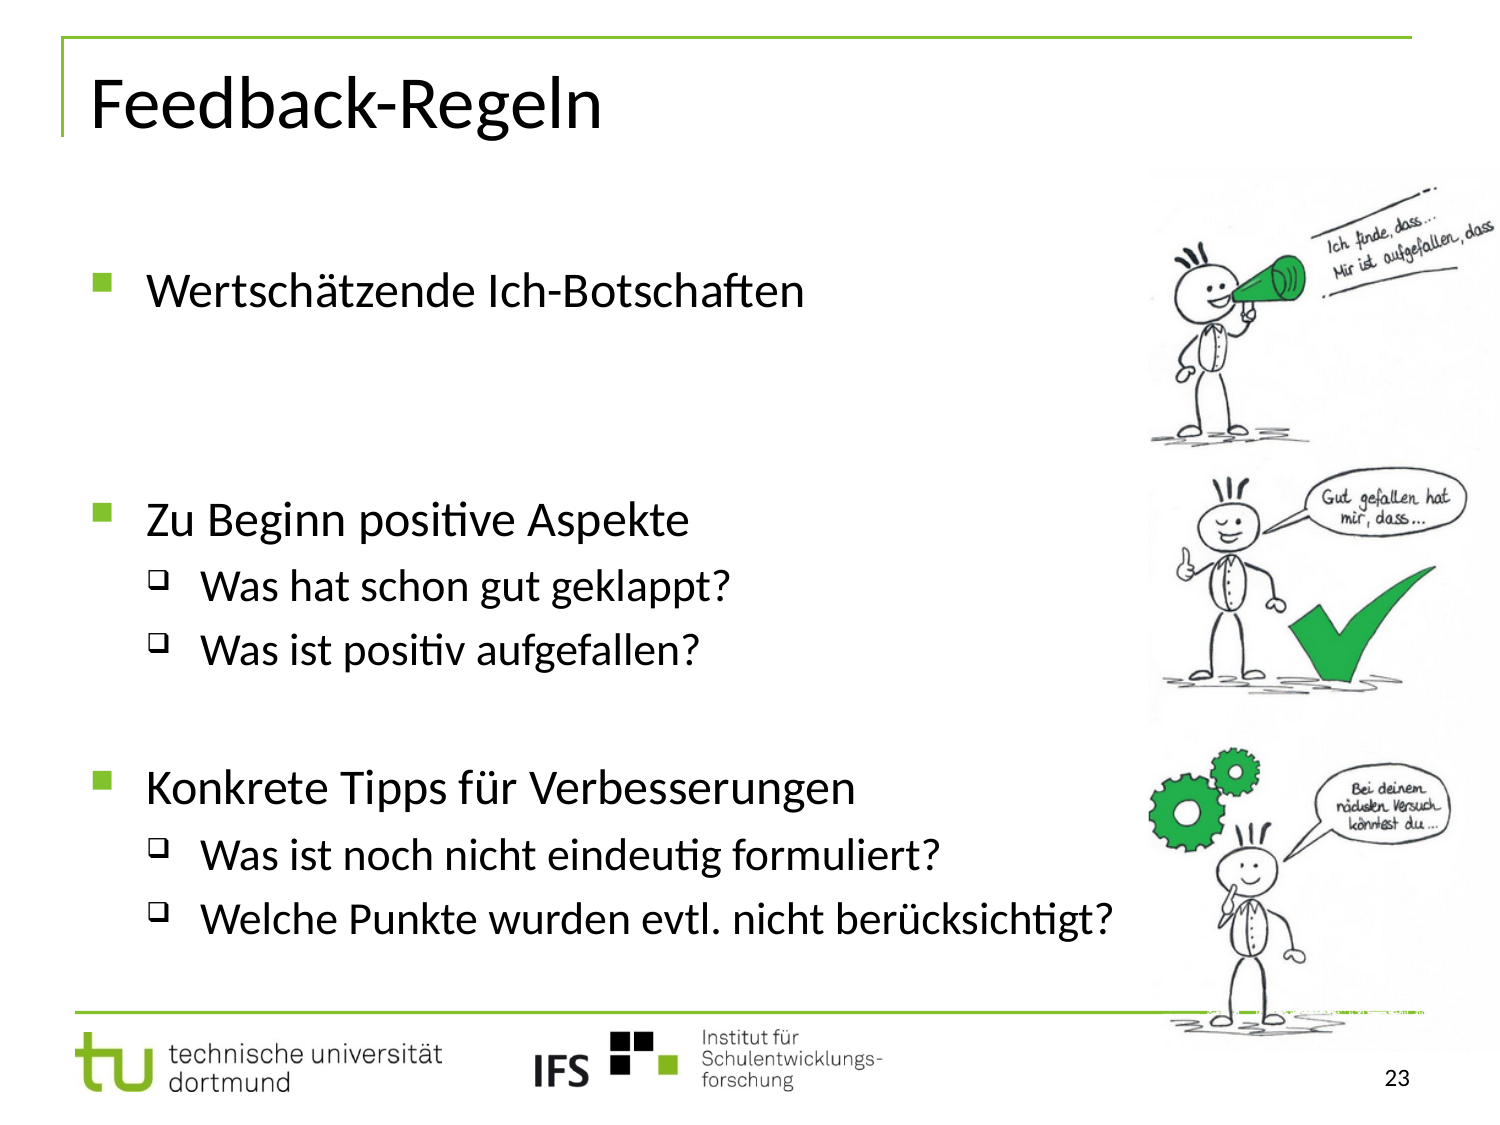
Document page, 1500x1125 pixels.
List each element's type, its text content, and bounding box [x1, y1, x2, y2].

slide_number 23 [1074, 1023, 1426, 1100]
list Wertschätzende Ich-Botschaften Zu Beginn positive Aspekte Was hat schon gut geklappt? Was ist positiv aufgefallen? Konkrete Tipps für Verbesserungen Was ist noch nicht eindeutig formuliert? Welche Punkte wurden evtl. nicht berücksichtigt? [75, 249, 1143, 993]
picture [525, 1023, 888, 1100]
title Feedback-Regeln [75, 45, 1425, 233]
picture [1148, 167, 1500, 1052]
picture [75, 1032, 442, 1092]
